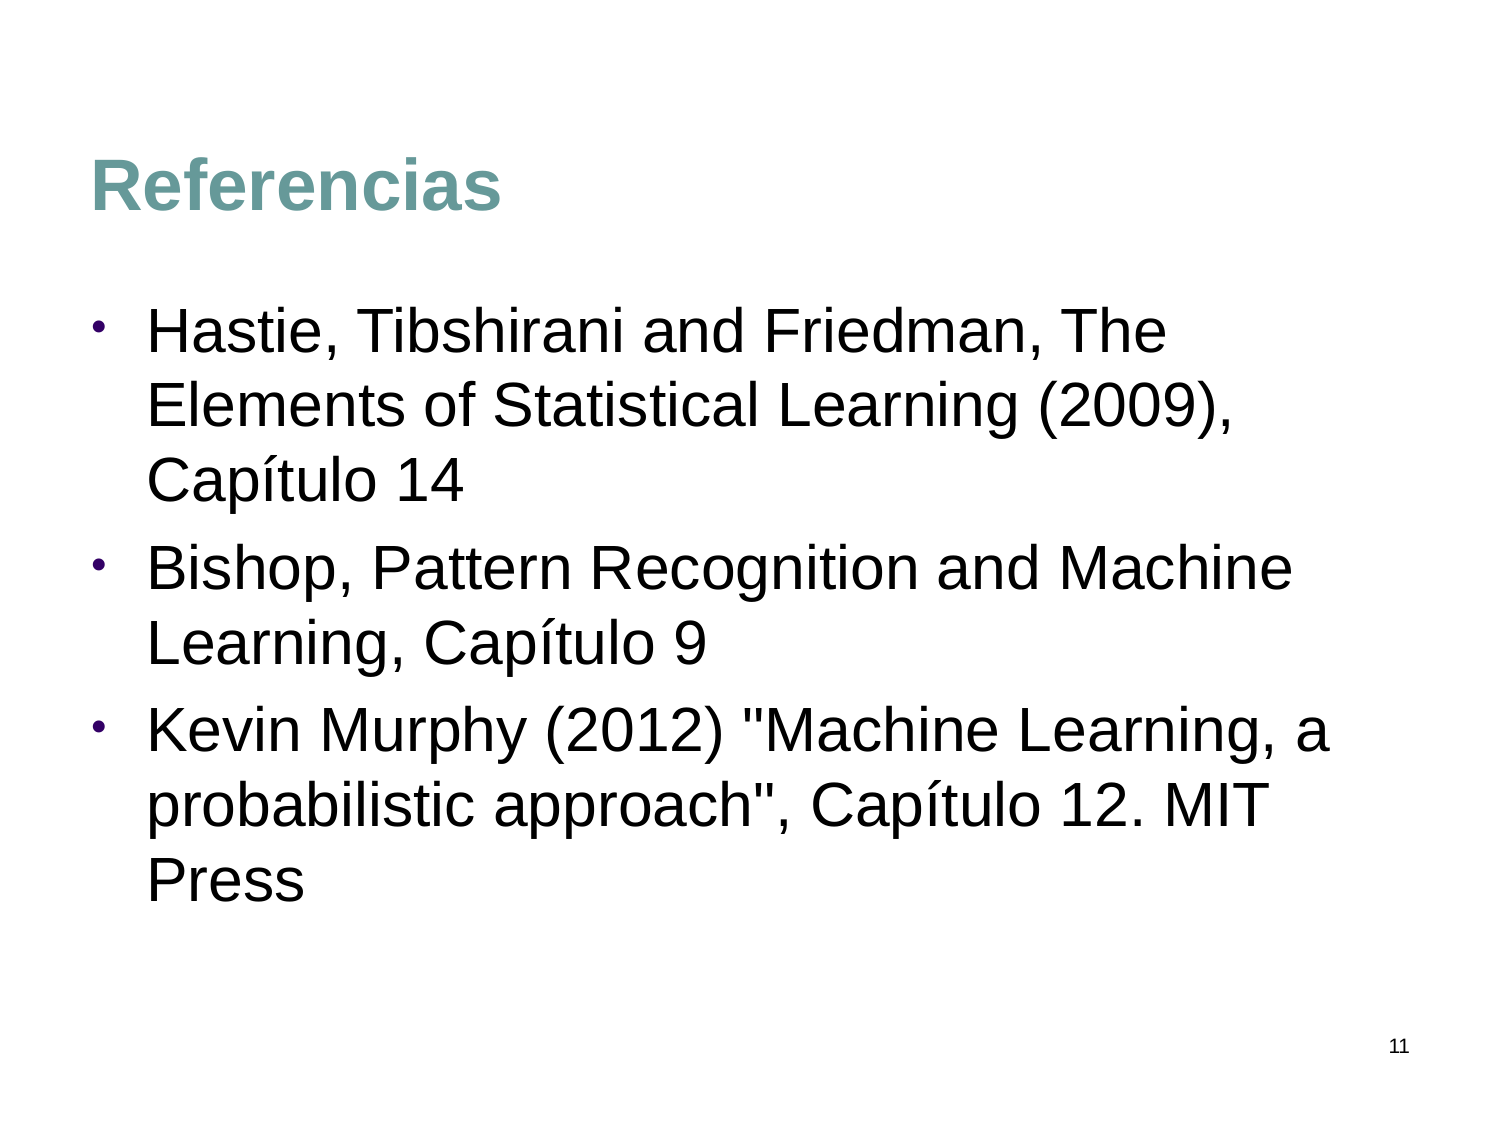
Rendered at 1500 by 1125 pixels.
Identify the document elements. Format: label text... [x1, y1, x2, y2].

slide_number 11 [1074, 1025, 1425, 1100]
list Hastie, Tibshirani and Friedman, The Elements of Statistical Learning (2009), Capítulo 14 Bishop, Pattern Recognition and Machine Learning, Capítulo 9 Kevin Murphy (2012) "Machine Learning, a probabilistic approach", Capítulo 12. MIT Press [75, 282, 1425, 1006]
title Referencias [75, 20, 1313, 233]
